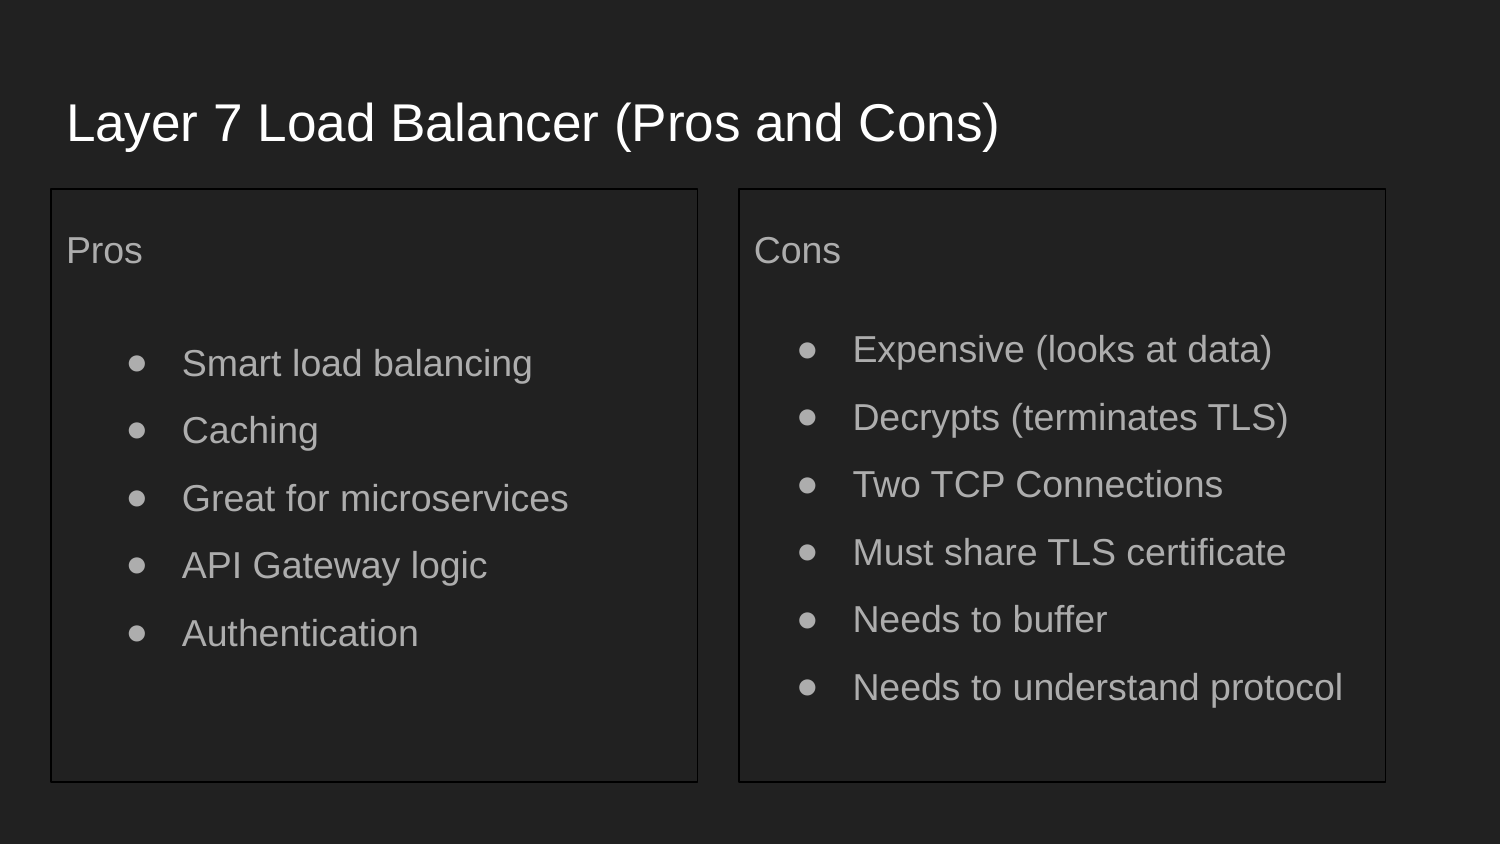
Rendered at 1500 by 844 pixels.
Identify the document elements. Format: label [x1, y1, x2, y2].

text_box [762, 288, 1365, 749]
text_box [91, 301, 679, 682]
title [51, 72, 1449, 167]
list [51, 189, 698, 783]
list [739, 189, 1386, 783]
